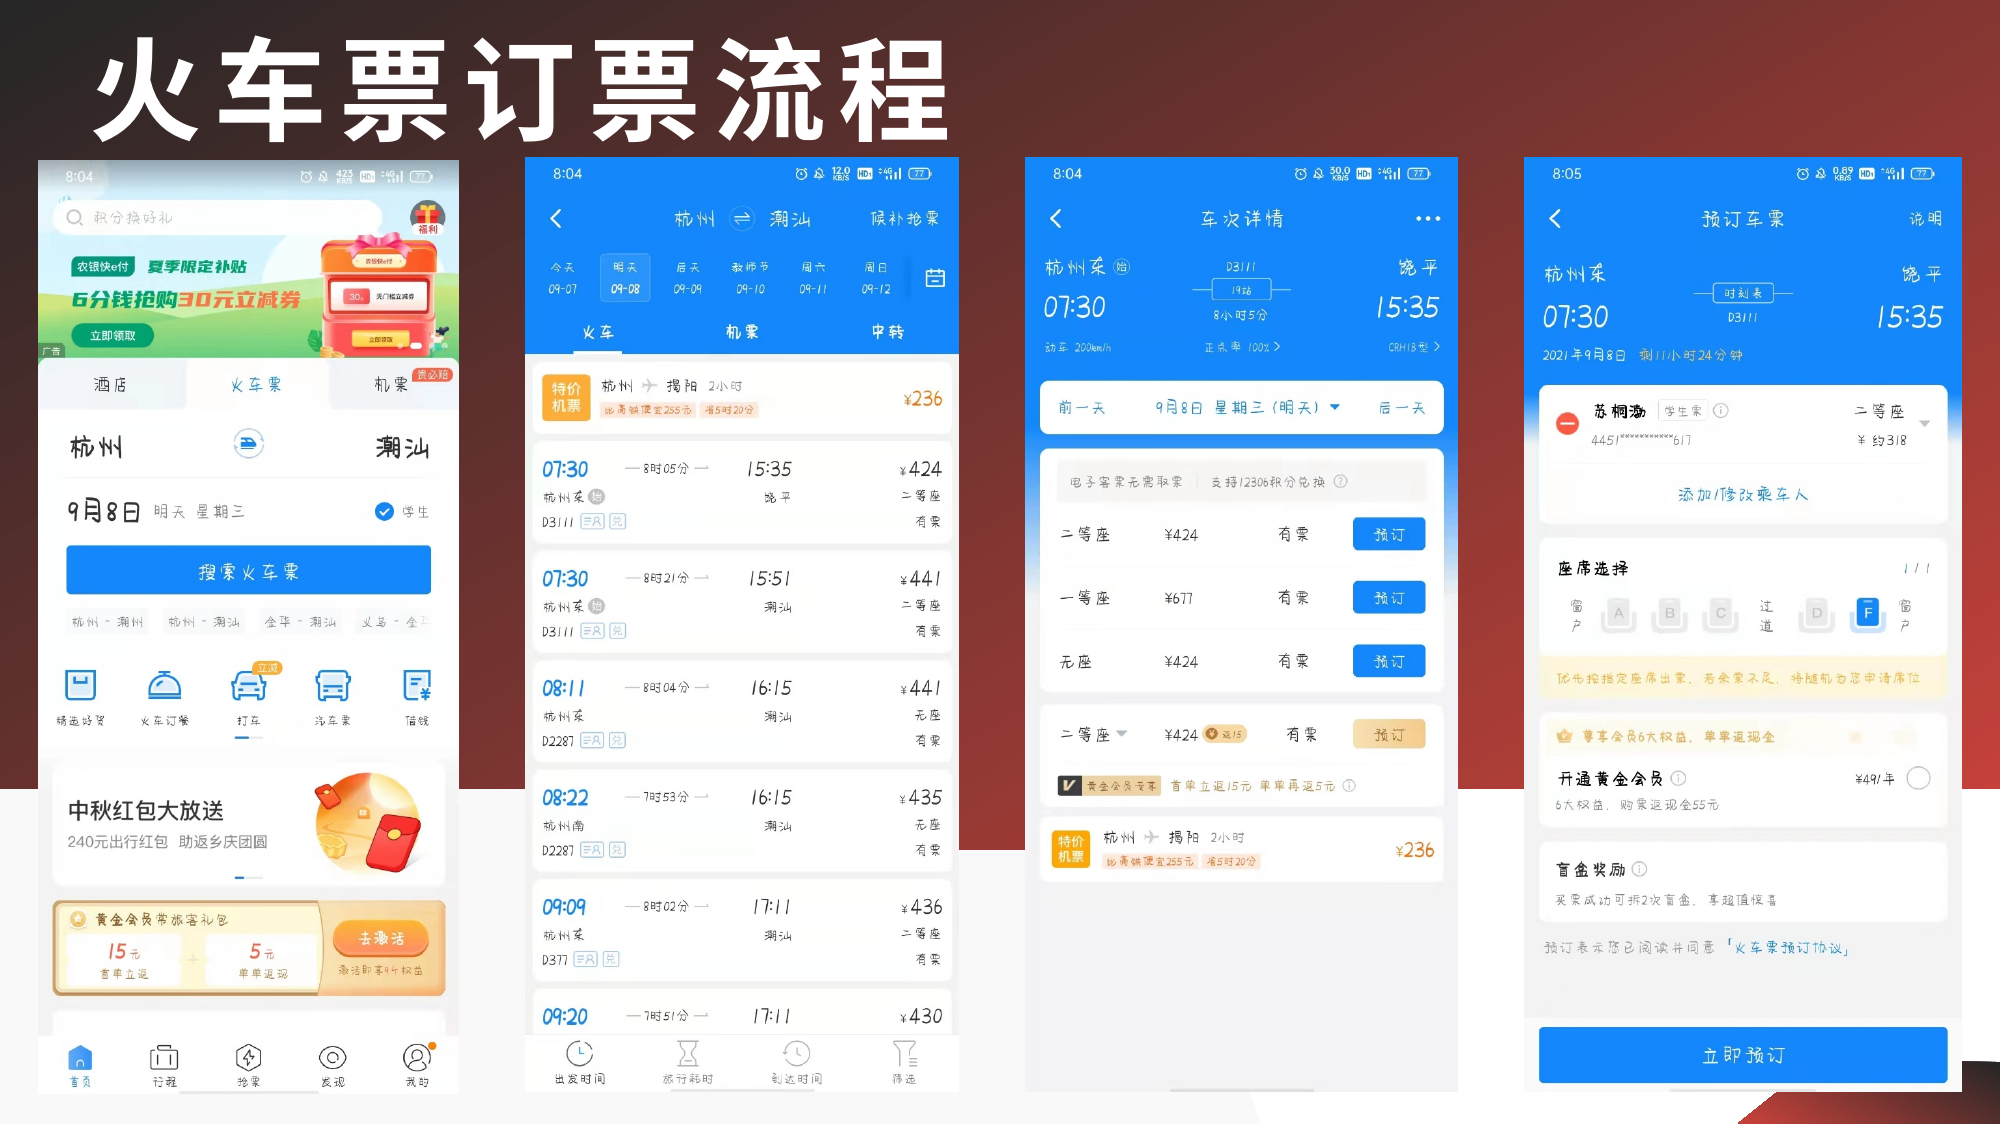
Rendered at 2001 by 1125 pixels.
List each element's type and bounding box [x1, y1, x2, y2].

picture [38, 160, 459, 1095]
picture [1524, 157, 1962, 1092]
picture [525, 157, 959, 1092]
picture [1025, 157, 1458, 1092]
text_box [0, 0, 2000, 1124]
